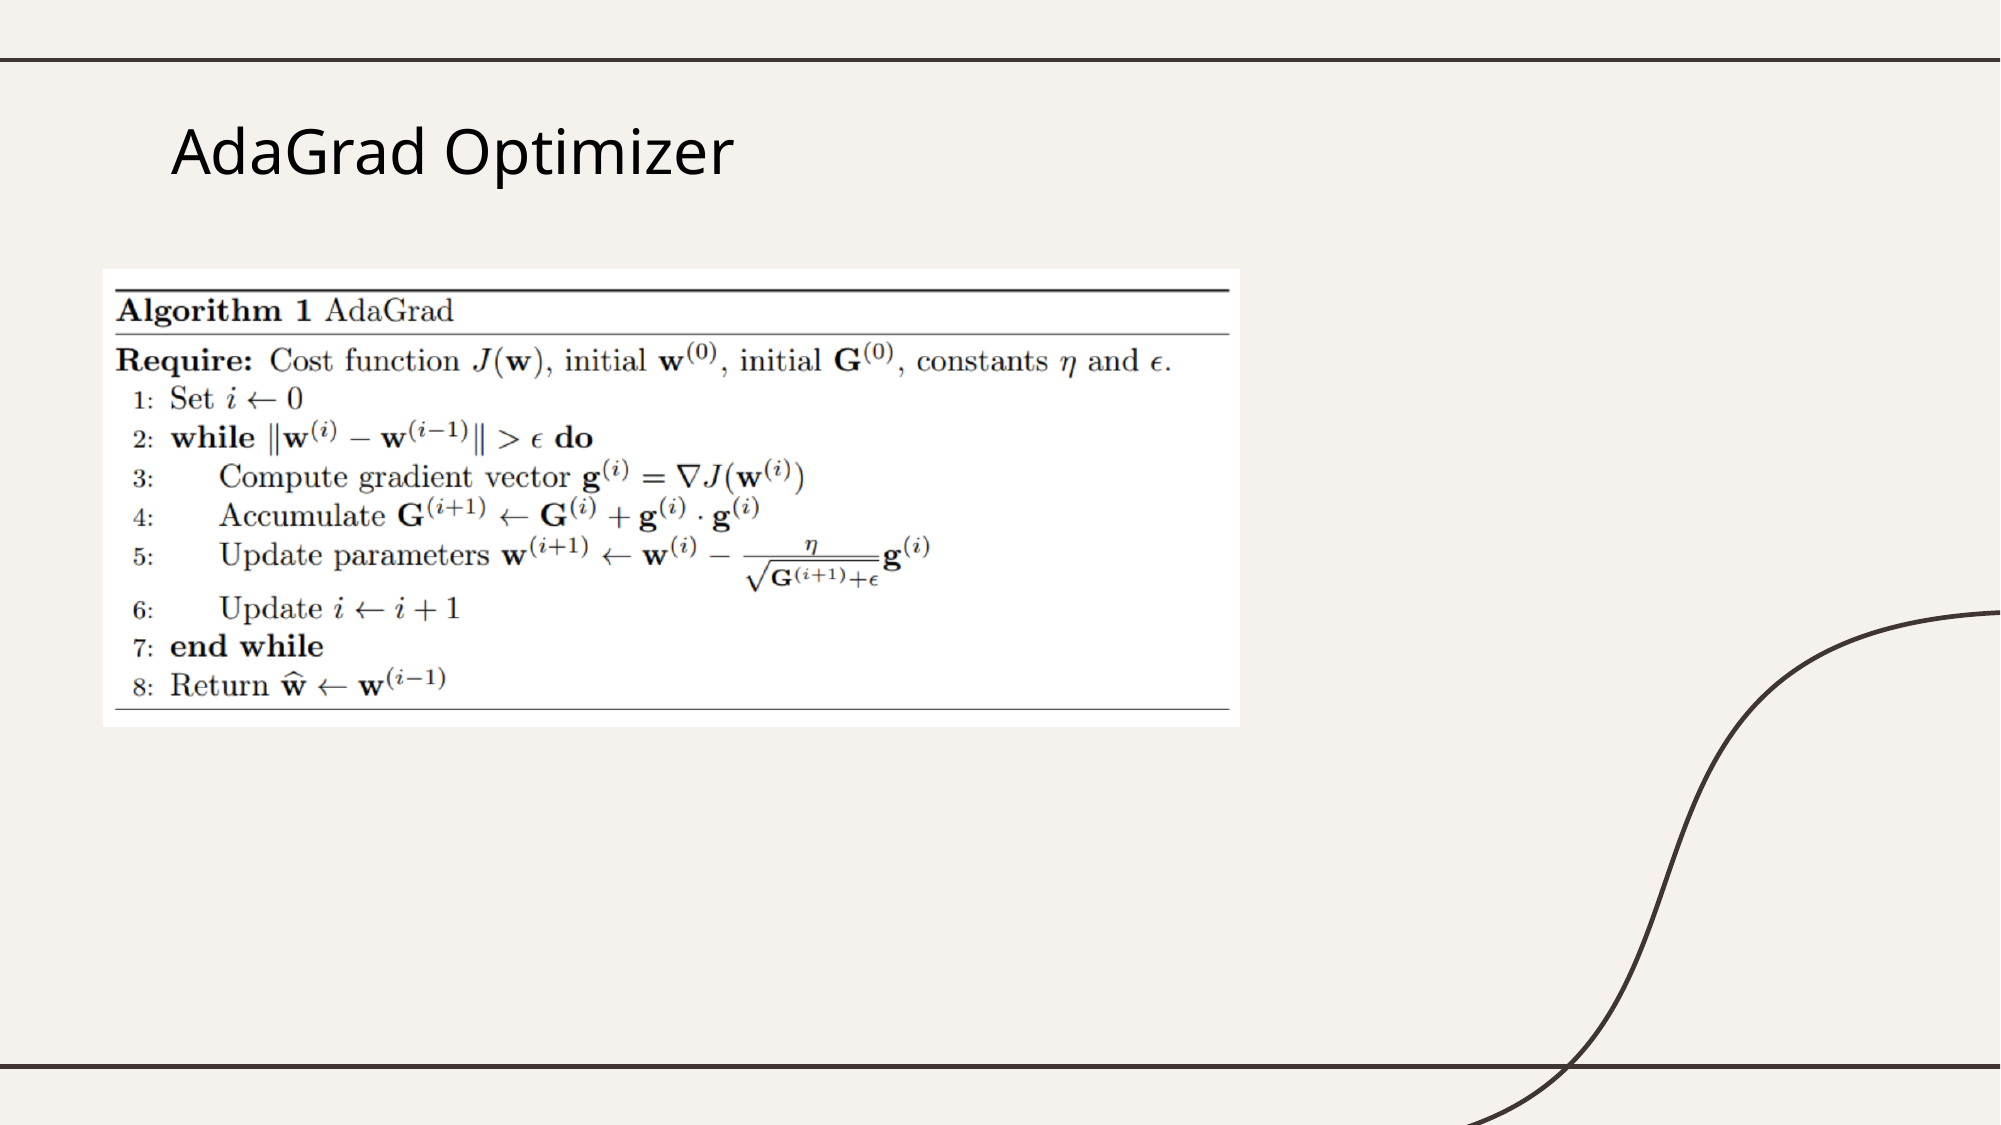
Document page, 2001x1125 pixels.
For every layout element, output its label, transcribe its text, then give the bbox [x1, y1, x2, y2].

title AdaGrad Optimizer [156, 97, 1399, 223]
picture [103, 269, 1240, 727]
